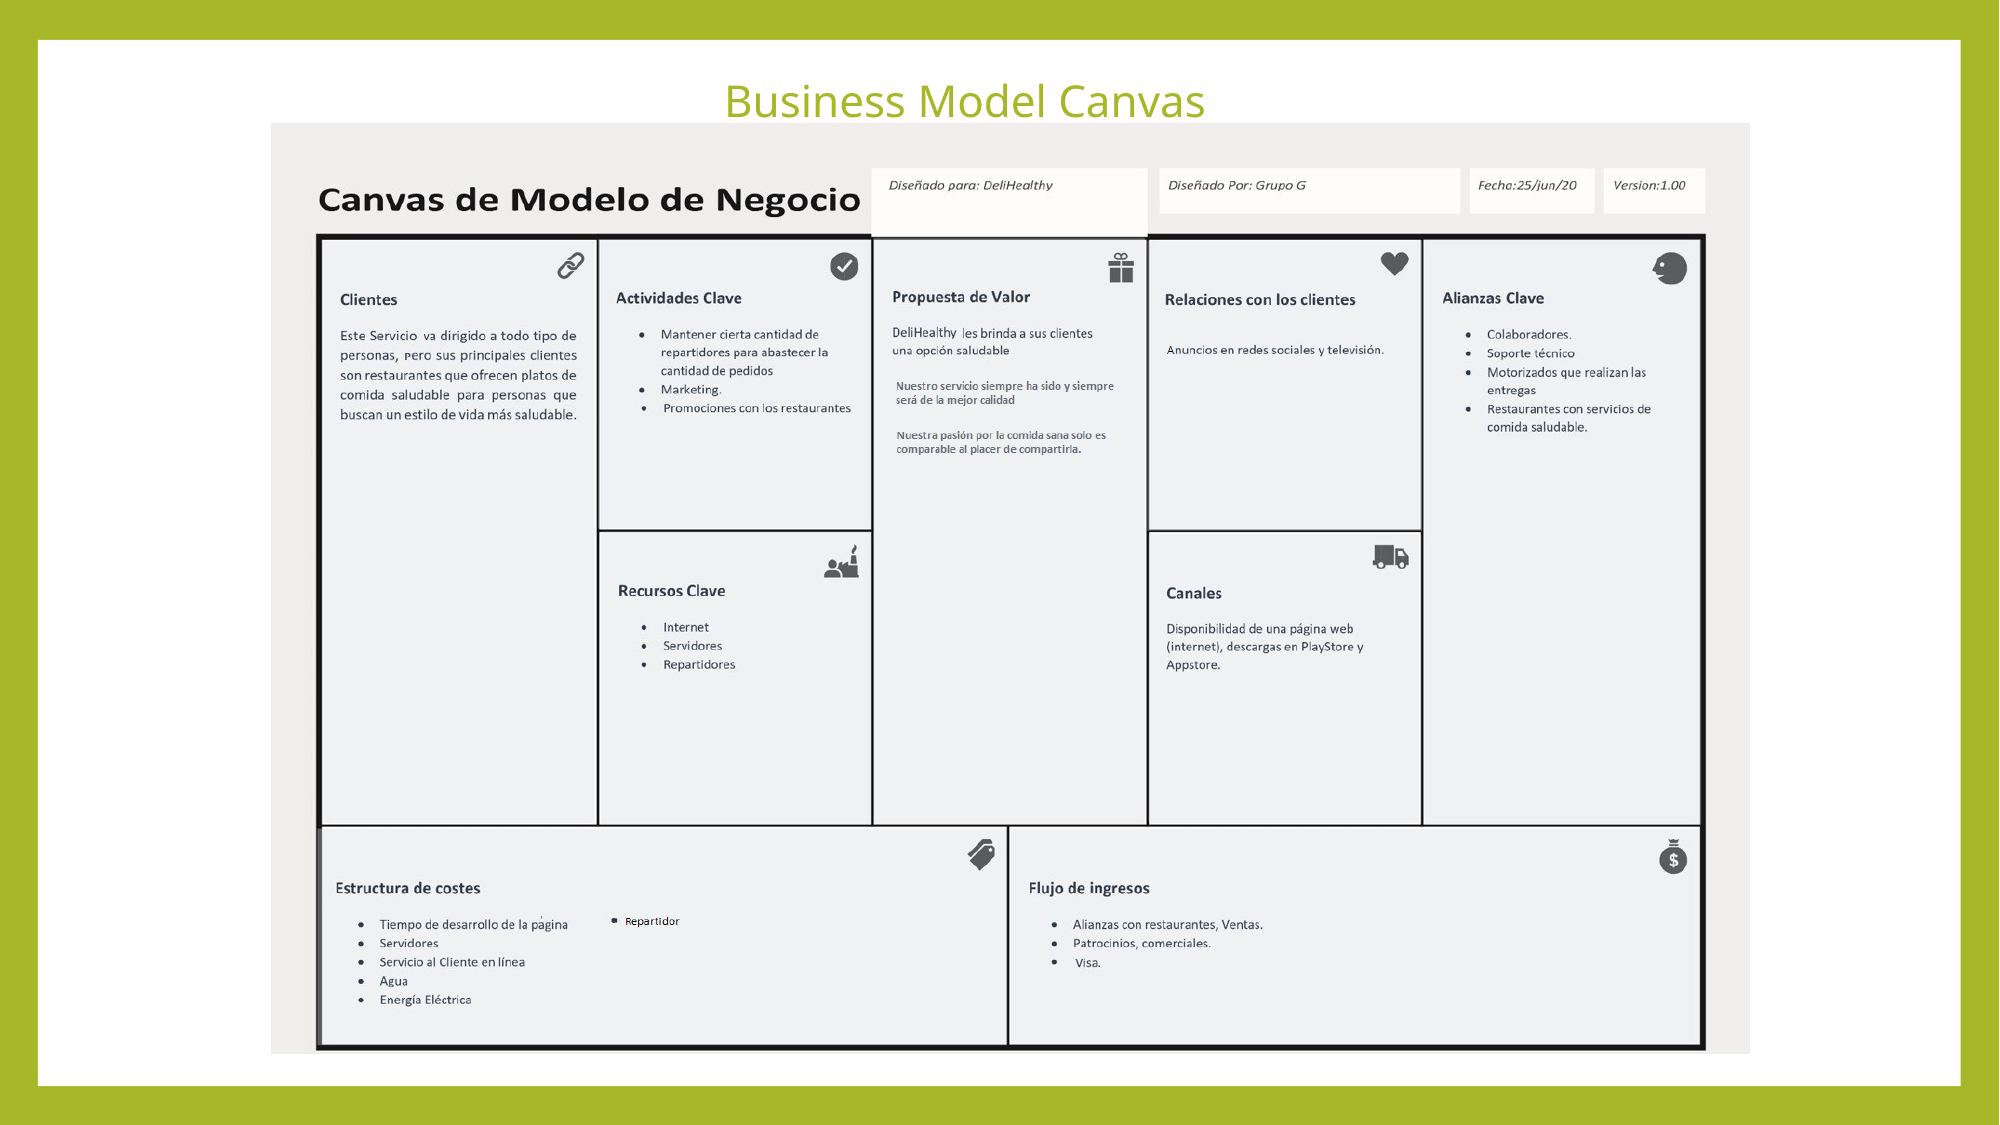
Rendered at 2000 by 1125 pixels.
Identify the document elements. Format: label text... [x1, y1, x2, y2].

picture [271, 123, 1750, 1054]
title Business Model Canvas [96, 71, 1835, 135]
